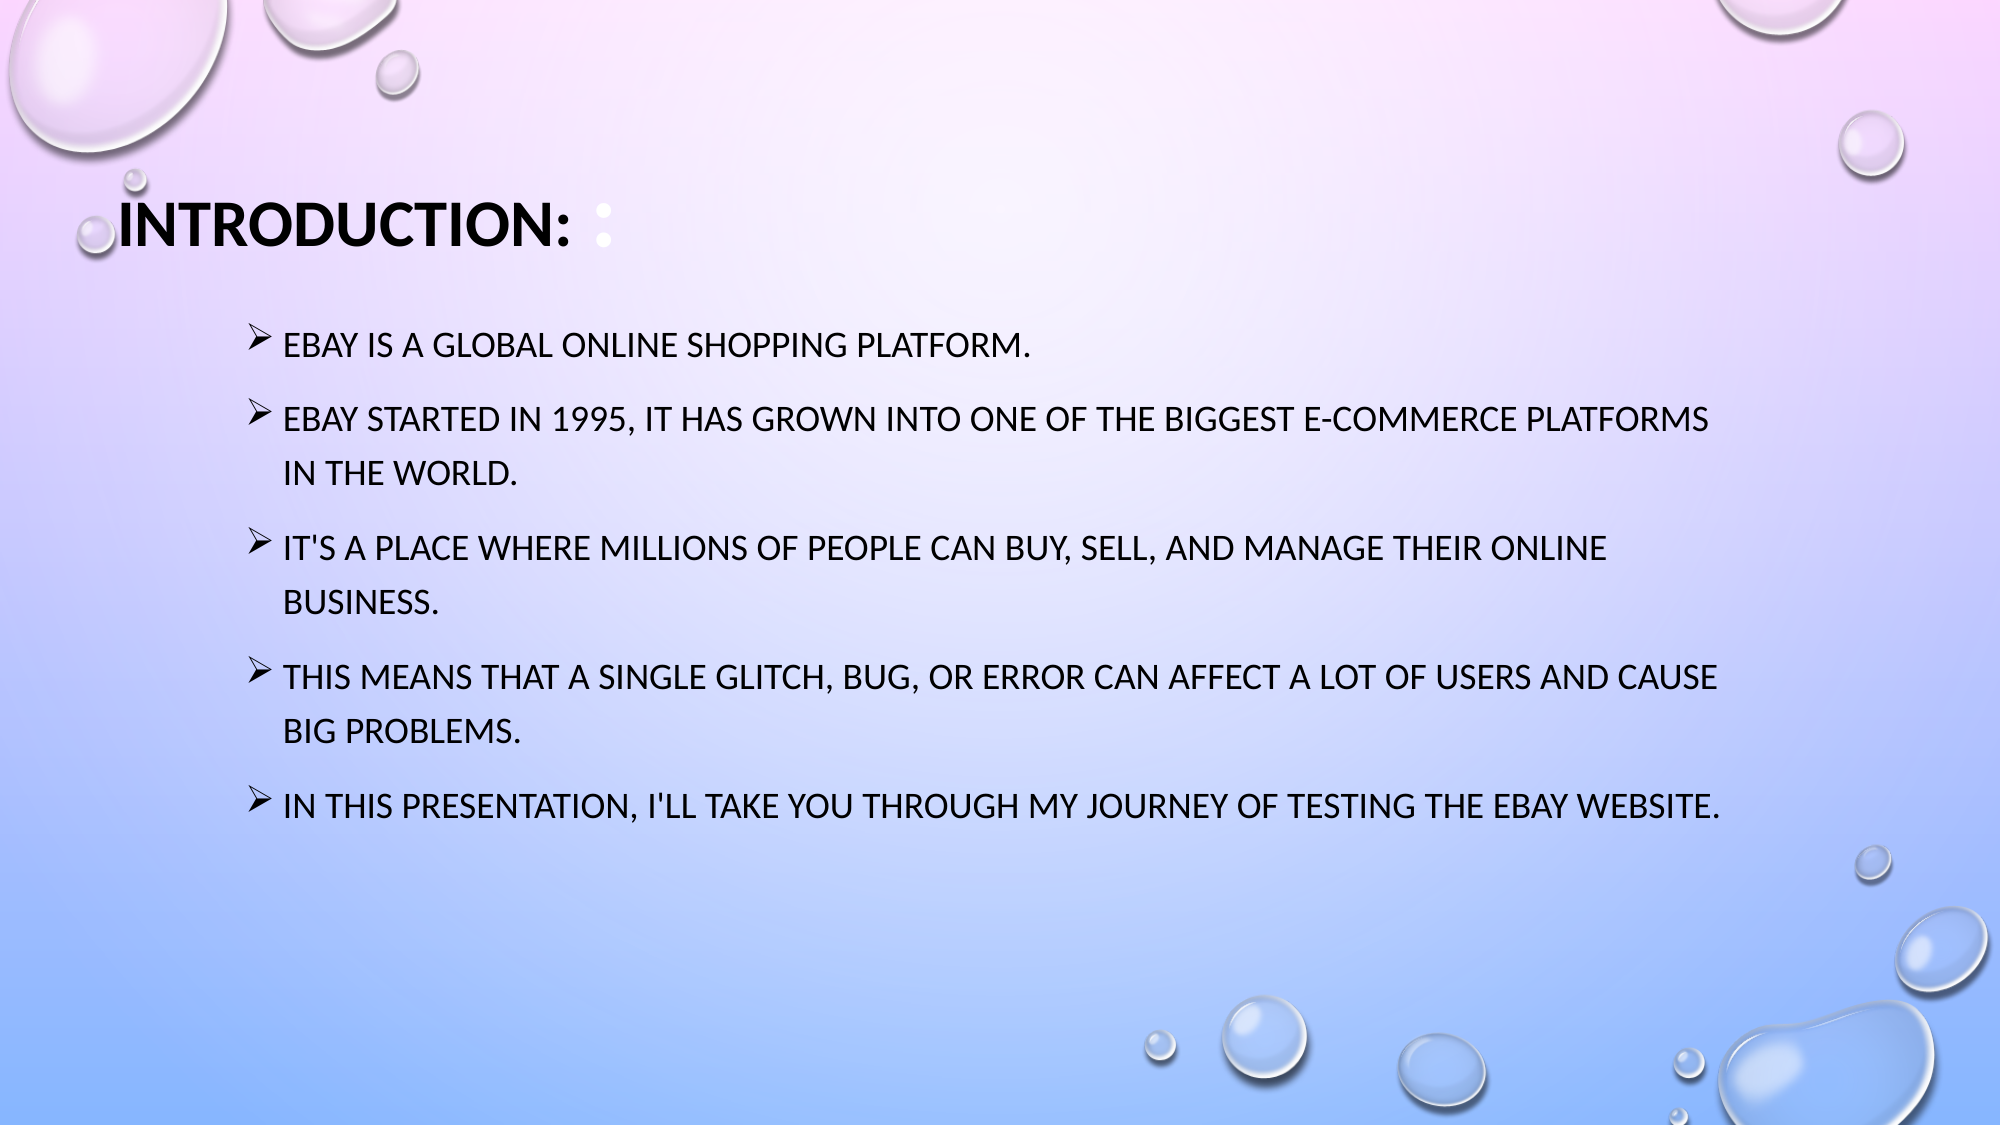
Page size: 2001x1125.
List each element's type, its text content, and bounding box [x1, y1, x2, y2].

list eBay is a global online shopping platform. Ebay started in 1995, it has grown into one of the biggest e-commerce platforms in the world. It's a place where millions of people can buy, sell, and manage their online business. This means that a single glitch, bug, or error can affect a lot of users and cause big problems. In this presentation, I'll take you through my journey of testing the eBay website. [230, 303, 1756, 1001]
picture [0, 0, 2000, 1125]
title Introduction: : [102, 136, 1866, 409]
